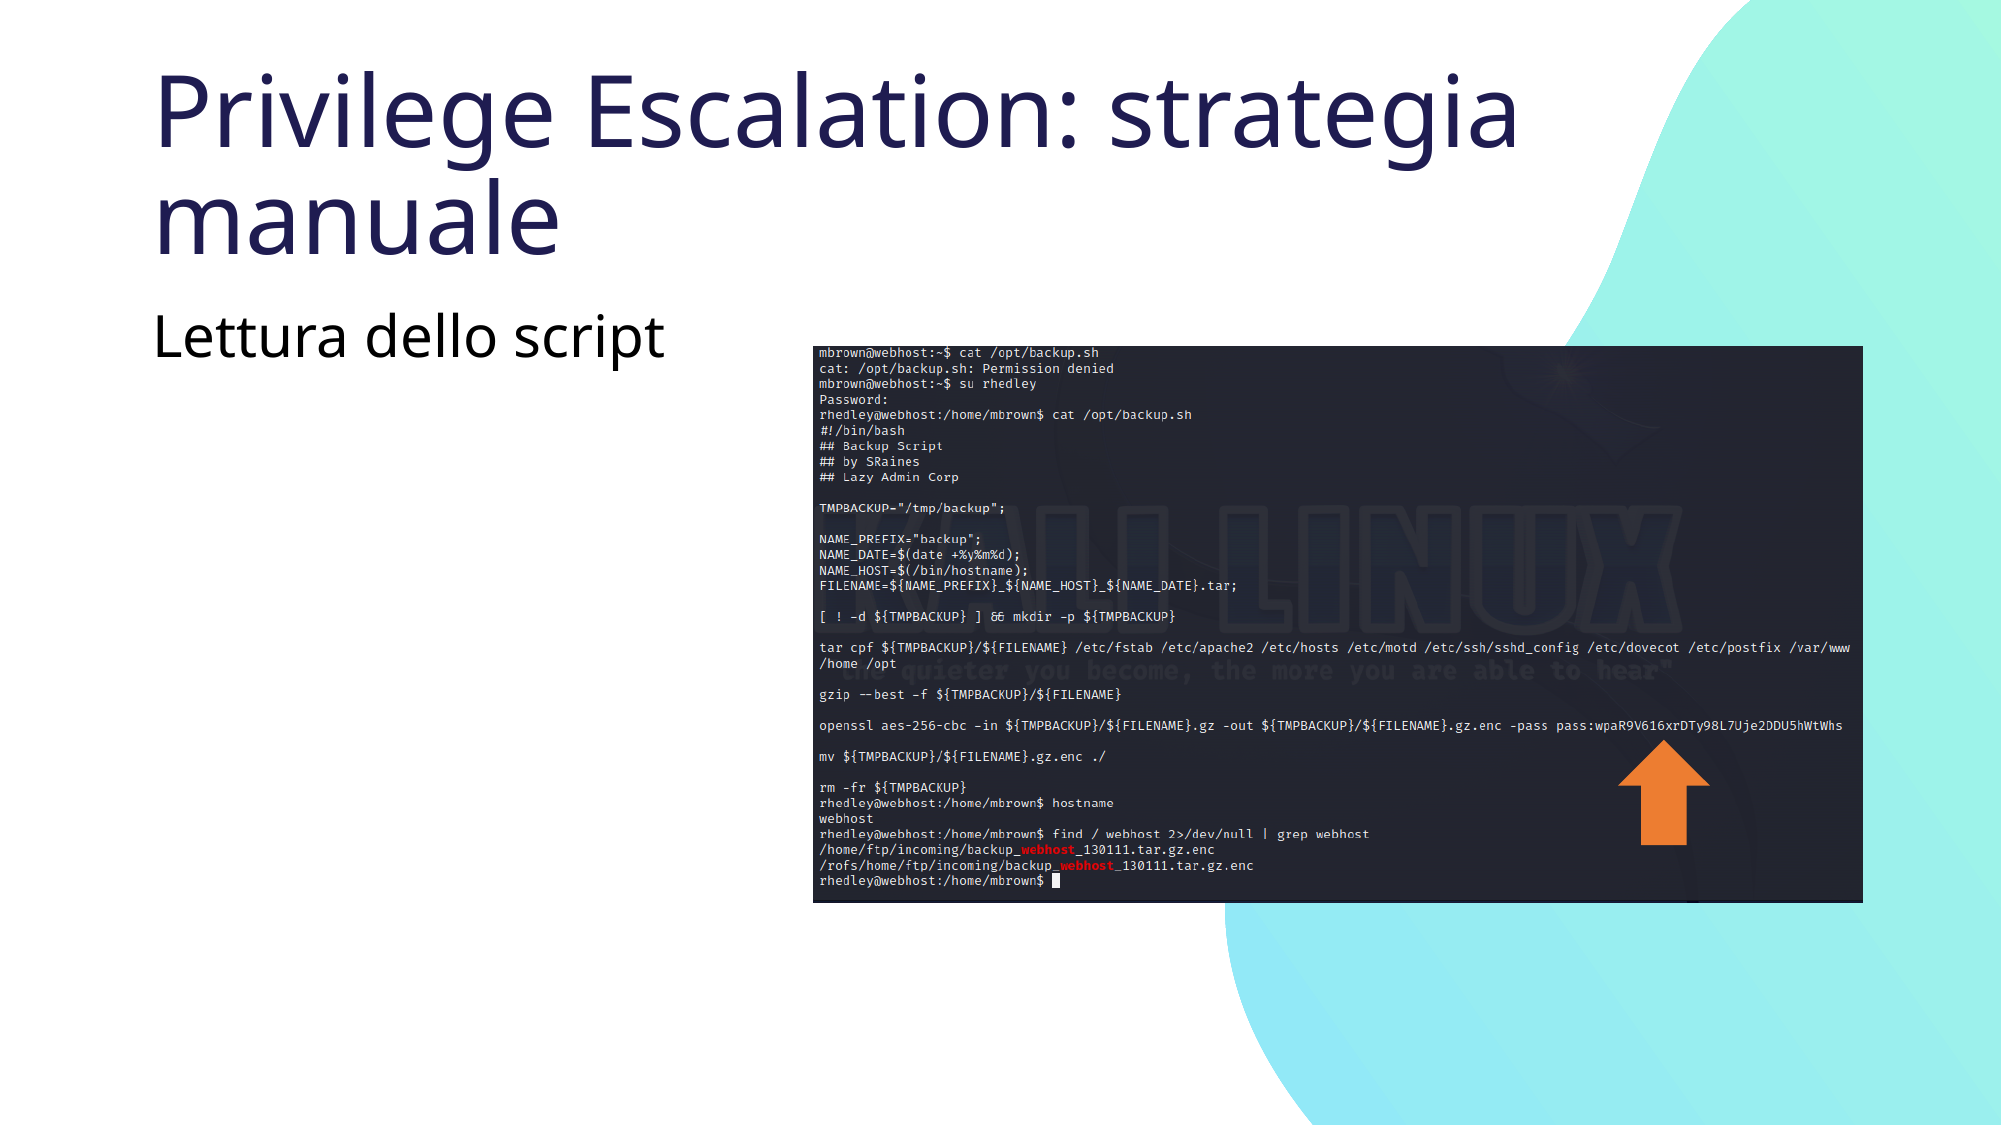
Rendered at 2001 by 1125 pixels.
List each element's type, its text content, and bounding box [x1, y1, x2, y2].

text_box [1246, 0, 2000, 1125]
list Lettura dello script [137, 299, 1863, 1014]
picture [813, 346, 1863, 903]
title Privilege Escalation: strategia manuale [137, 59, 1863, 278]
